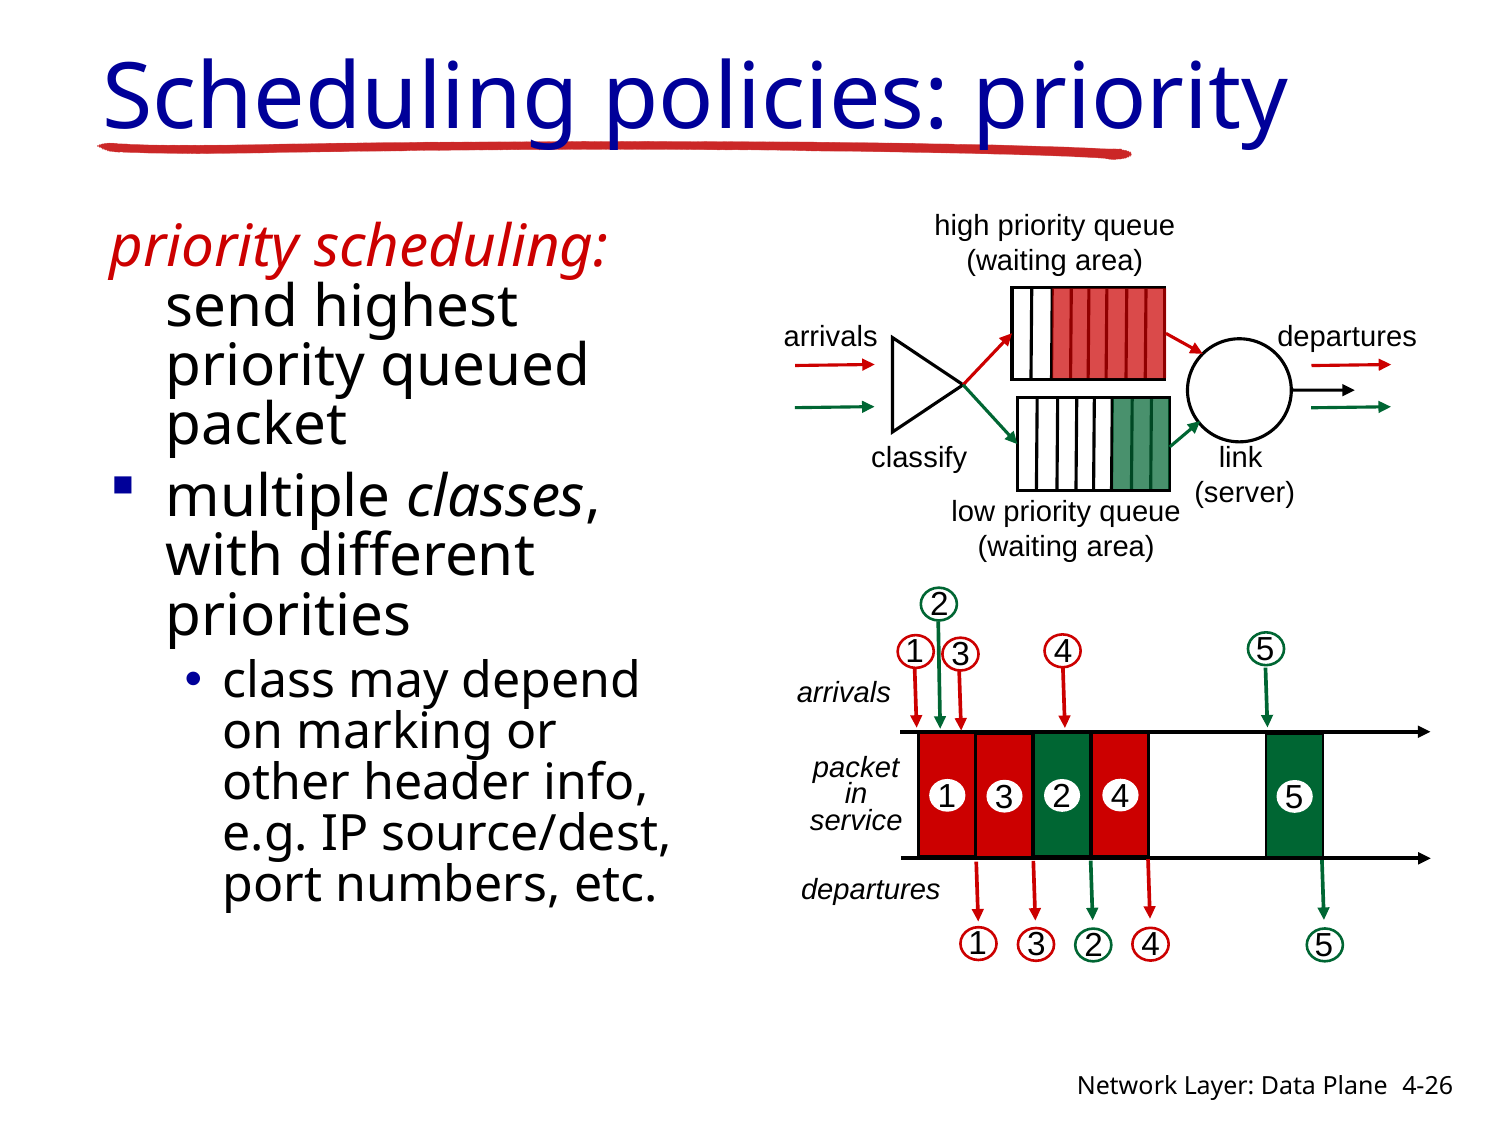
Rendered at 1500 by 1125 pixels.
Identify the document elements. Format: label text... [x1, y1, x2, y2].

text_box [1091, 732, 1149, 857]
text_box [952, 861, 1003, 971]
text_box departures [786, 862, 947, 913]
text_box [1240, 619, 1290, 728]
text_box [1011, 860, 1062, 972]
picture [93, 136, 1144, 166]
title Scheduling policies: priority [87, 0, 1363, 186]
text_box packet in service [785, 749, 913, 844]
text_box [1299, 859, 1349, 972]
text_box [936, 624, 986, 731]
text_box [1265, 733, 1324, 859]
list priority scheduling: send highest priority queued packet multiple classes, with different priorities class may depend on marking or other header info, e.g. IP source/dest, port numbers, etc. [94, 211, 703, 1049]
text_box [1033, 732, 1086, 857]
footer Network Layer: Data Plane [1045, 1062, 1404, 1102]
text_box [1126, 858, 1176, 971]
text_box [914, 574, 964, 623]
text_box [890, 622, 940, 728]
slide_number 4-26 [1386, 1061, 1480, 1108]
text_box arrivals [782, 666, 885, 716]
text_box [1068, 860, 1119, 972]
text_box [767, 198, 1434, 571]
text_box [918, 738, 970, 857]
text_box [975, 733, 1031, 858]
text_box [1038, 621, 1088, 729]
